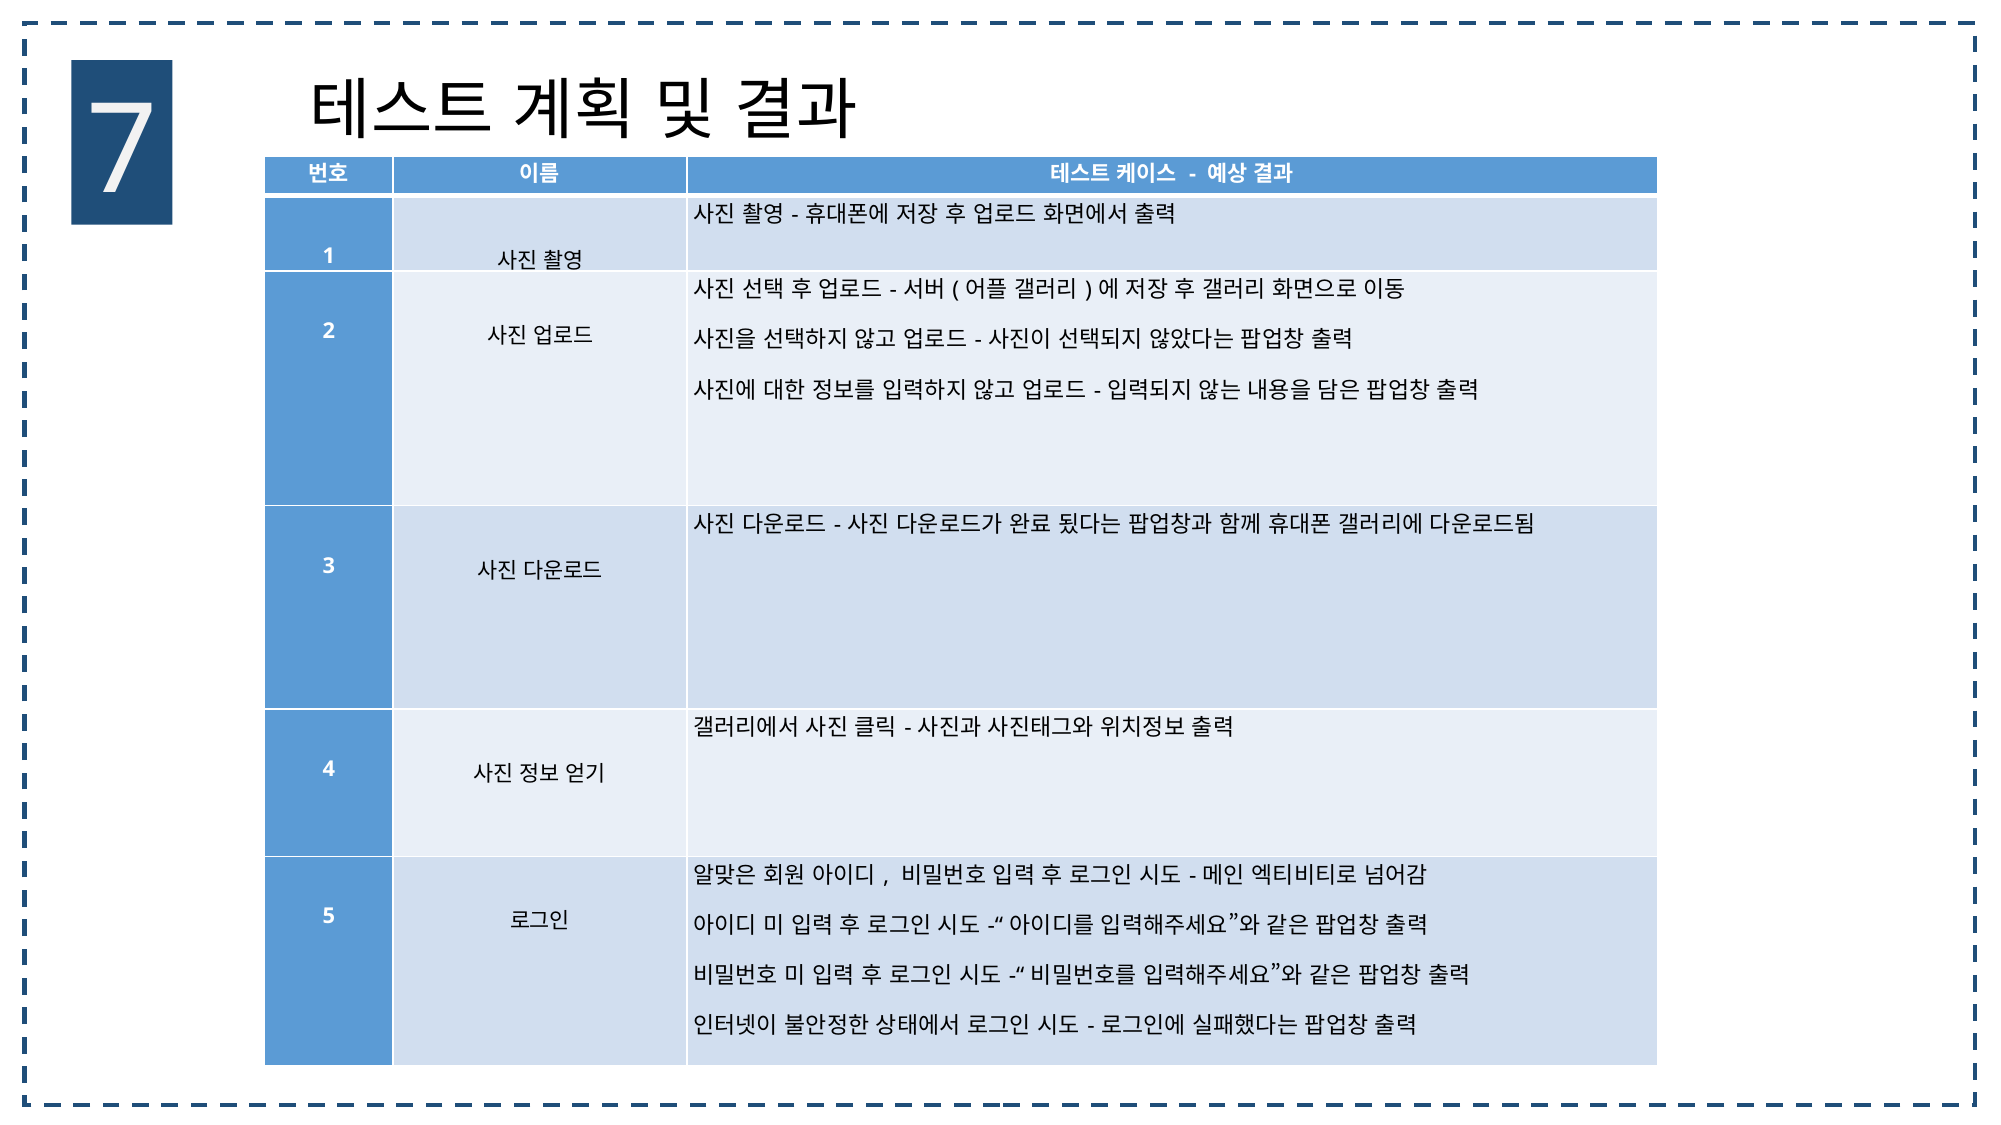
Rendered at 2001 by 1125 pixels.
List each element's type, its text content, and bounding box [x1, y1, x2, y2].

table_cell 갤러리에서 사진 클릭-사진과 사진태그와 위치정보 출력 [688, 710, 1657, 856]
table_header 이름 [394, 157, 686, 193]
table_cell 5 [265, 857, 392, 1065]
table_header 번호 [265, 157, 392, 193]
table_cell 4 [265, 710, 392, 856]
table_cell 사진 촬영-휴대폰에 저장 후 업로드 화면에서 출력 [688, 198, 1657, 270]
table_cell 2 [265, 272, 392, 505]
table_cell 1 [265, 198, 392, 270]
table_cell 사진 촬영 [394, 198, 686, 270]
table_cell 로그인 [394, 857, 686, 1065]
table_header 테스트 케이스 - 예상 결과 [688, 157, 1657, 193]
table_cell 사진 업로드 [394, 272, 686, 505]
table_cell 사진 정보 얻기 [394, 710, 686, 856]
table_cell 사진 다운로드 [394, 506, 686, 708]
table_cell 사진 선택 후 업로드-서버(어플 갤러리)에 저장 후 갤러리 화면으로 이동 사진을 선택하지 않고 업로드-사진이 선택되지 않았다는 팝업창 출력 사진에 대한 정보를 입력하지 않고 업로드-입력되지 않는 내용을 담은 팝업창 출력 [688, 272, 1657, 505]
text_box 테스트 계획 및 결과 [295, 60, 874, 155]
table_cell 알맞은 회원 아이디, 비밀번호 입력 후 로그인 시도-메인 엑티비티로 넘어감 아이디 미 입력 후 로그인 시도-“아이디를 입력해주세요”와 같은 팝업창 출력 비밀번호 미 입력 후 로그인 시도-“비밀번호를 입력해주세요”와 같은 팝업창 출력 인터넷이 불안정한 상태에서 로그인 시도-로그인에 실패했다는 팝업창 출력 [688, 857, 1657, 1065]
text_box 7 [71, 60, 173, 225]
table_cell 3 [265, 506, 392, 708]
text_box [23, 22, 1976, 1106]
table_cell 사진 다운로드-사진 다운로드가 완료 됬다는 팝업창과 함께 휴대폰 갤러리에 다운로드됨 [688, 506, 1657, 708]
